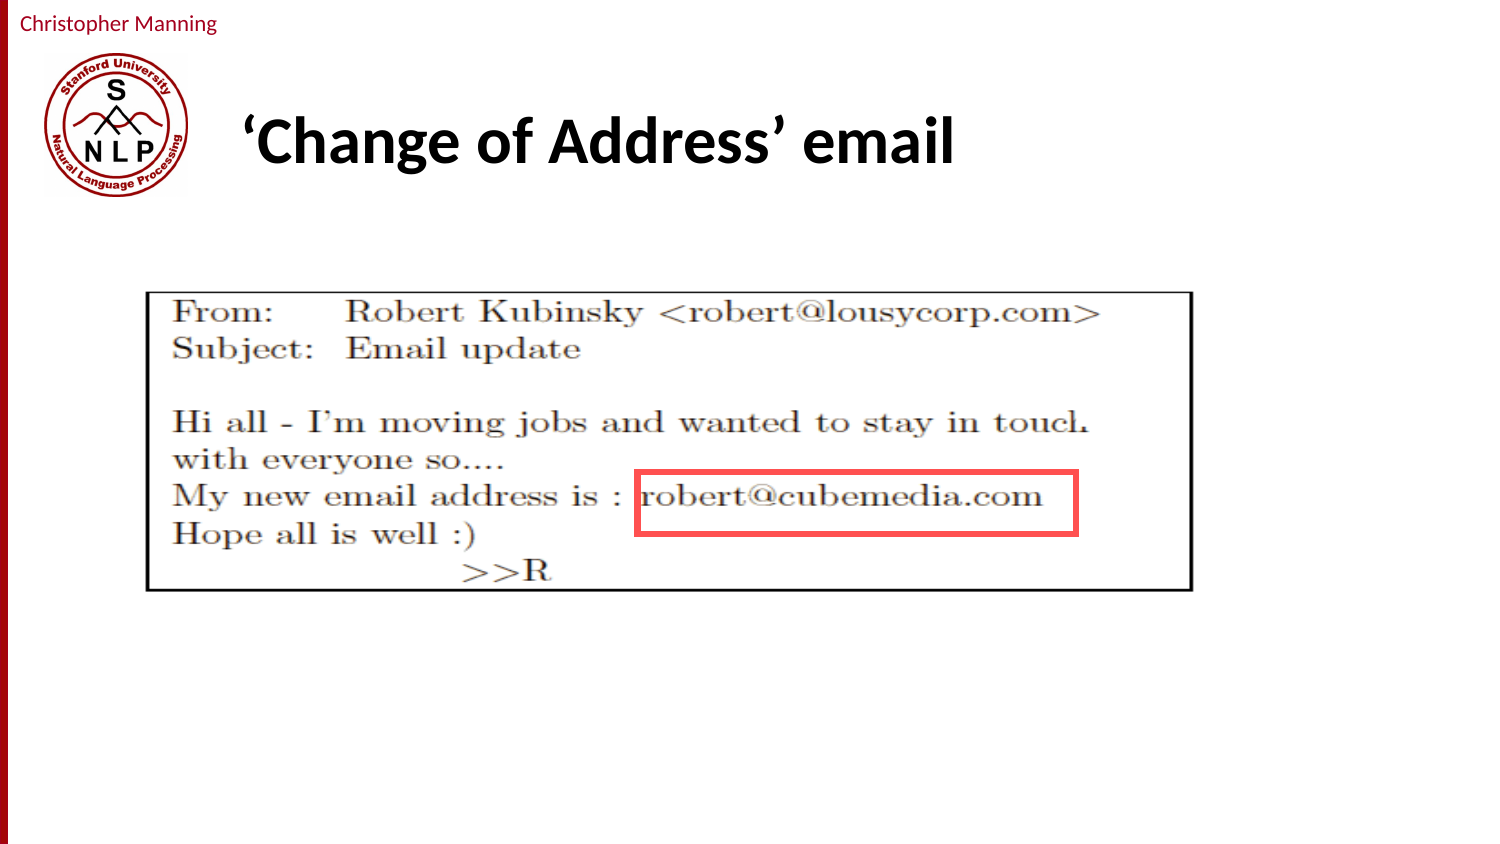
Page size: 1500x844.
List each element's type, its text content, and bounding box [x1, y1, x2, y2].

picture [44, 53, 188, 197]
title ‘Change of Address’ email [225, 62, 1450, 185]
picture [138, 284, 1202, 598]
